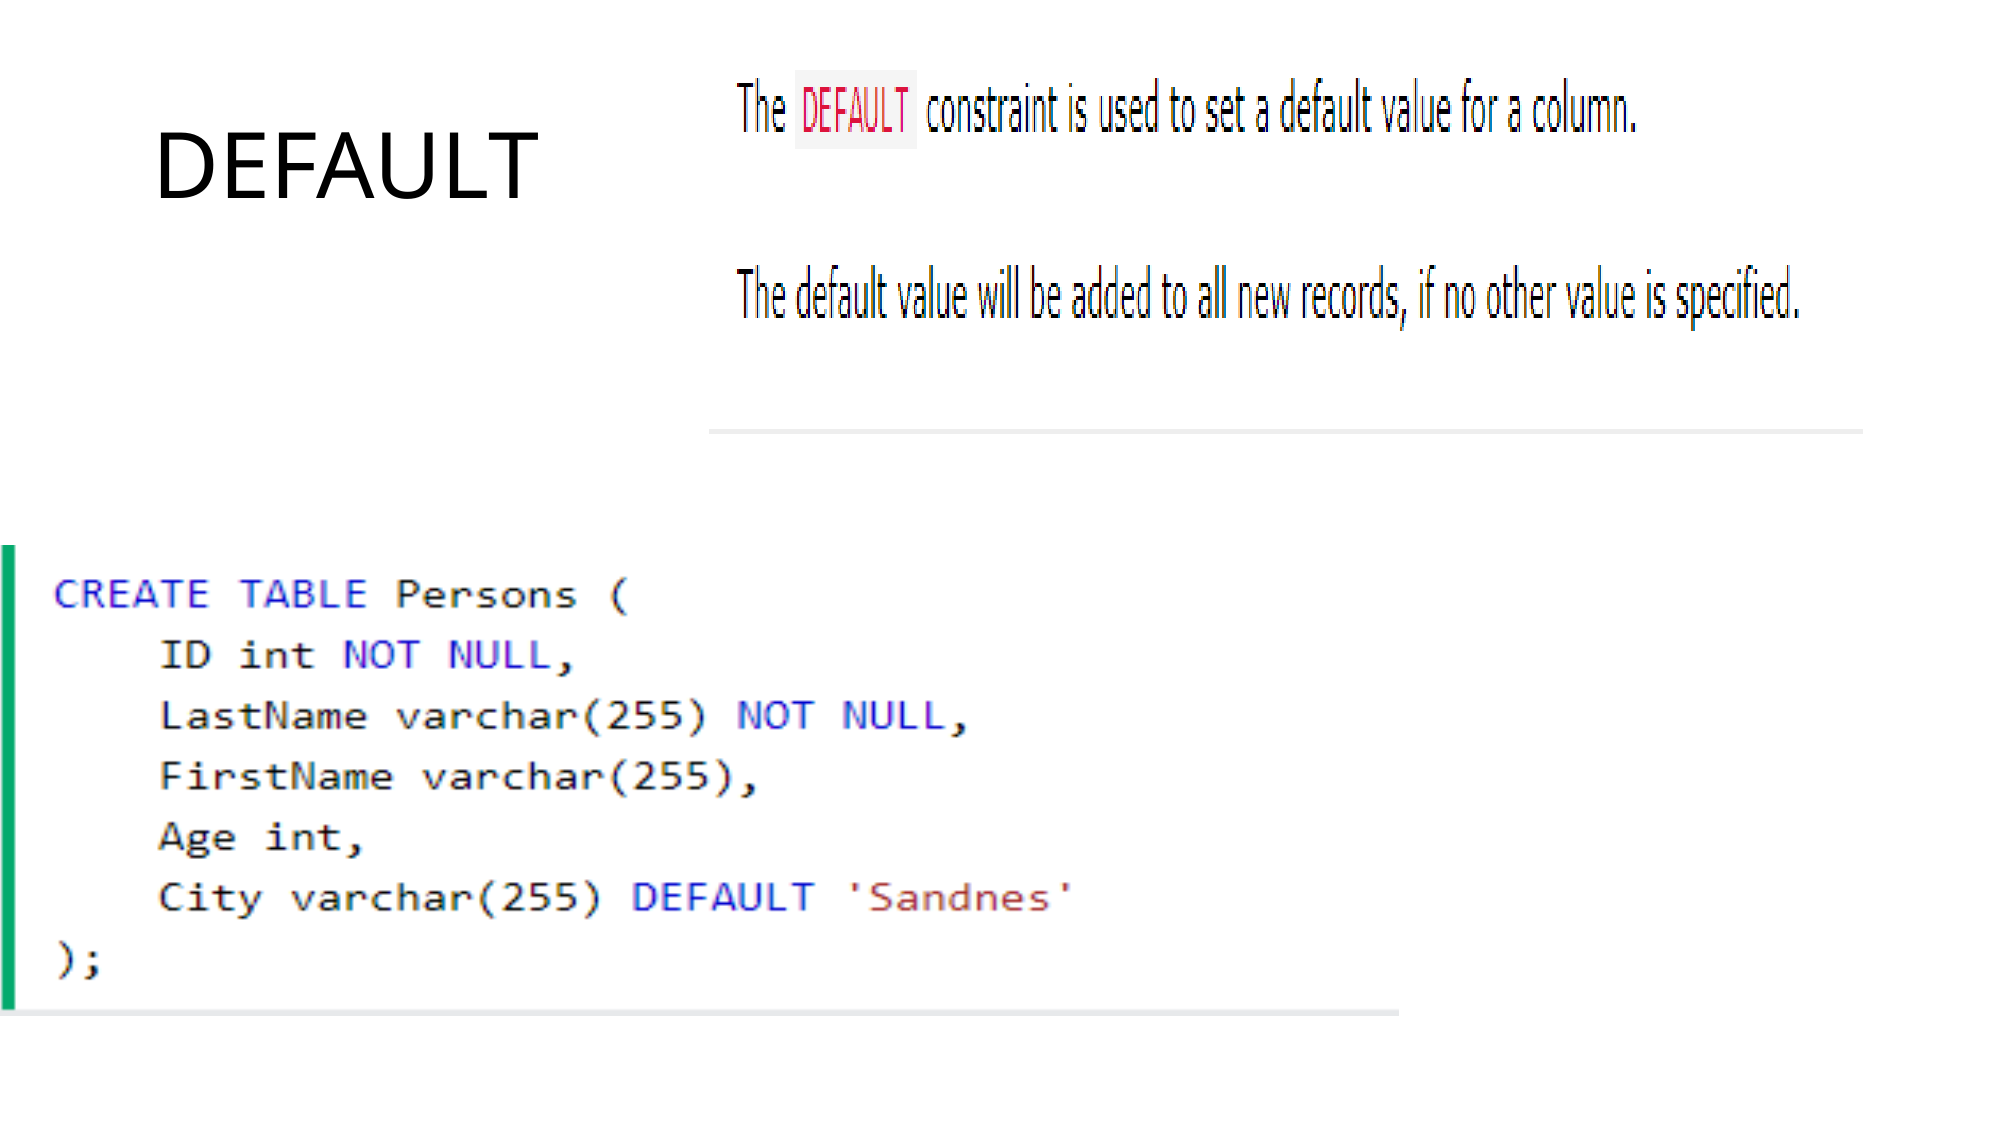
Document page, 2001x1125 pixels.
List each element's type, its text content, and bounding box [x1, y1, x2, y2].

title DEFAULT [137, 59, 706, 278]
picture [706, 0, 1863, 434]
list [0, 545, 1399, 1016]
